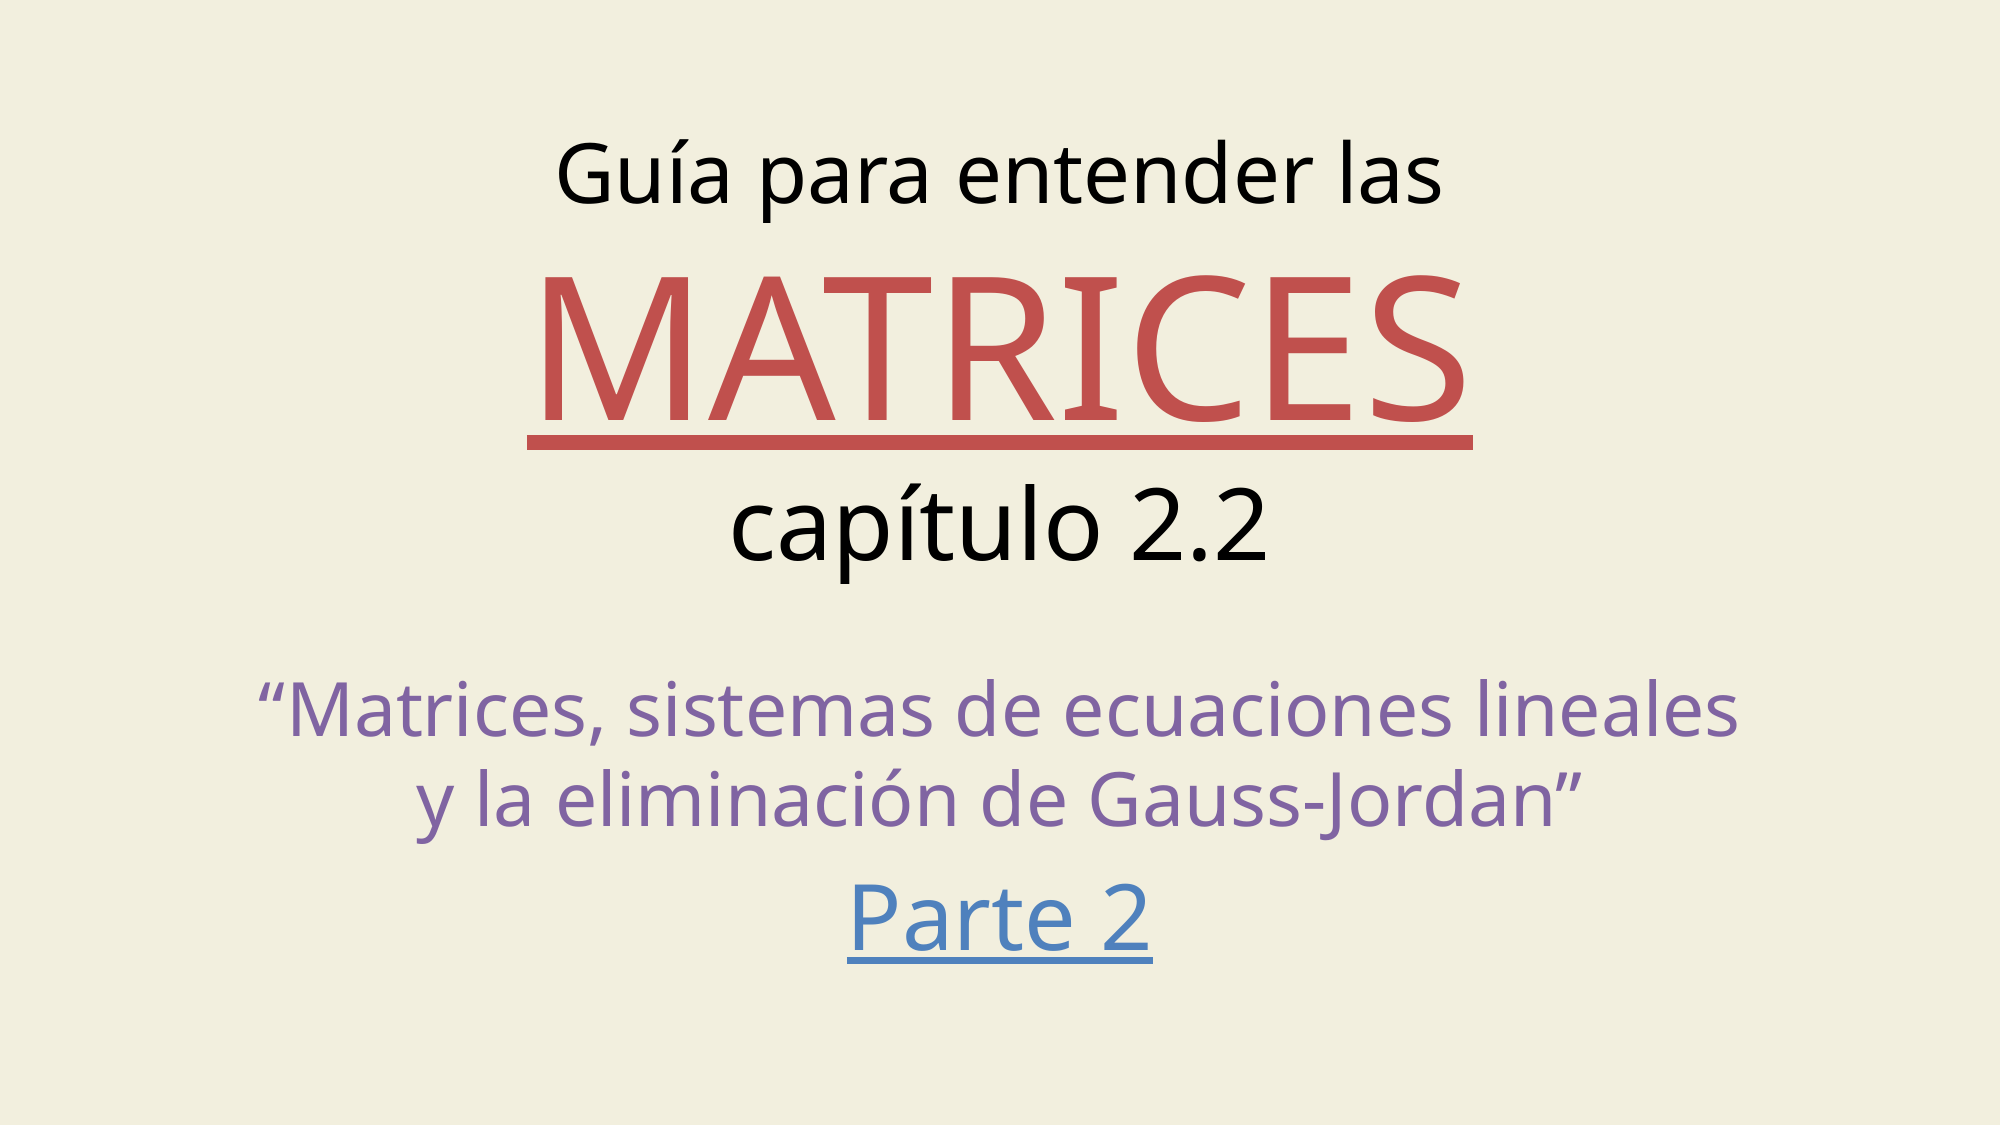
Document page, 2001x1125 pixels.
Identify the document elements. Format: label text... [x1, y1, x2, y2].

text_box Guía para entender las MATRICES capítulo 2.2 [230, 112, 1770, 588]
text_box Parte 2 [727, 851, 1273, 977]
text_box “Matrices, sistemas de ecuaciones lineales y la eliminación de Gauss-Jordan” [9, 654, 1990, 850]
